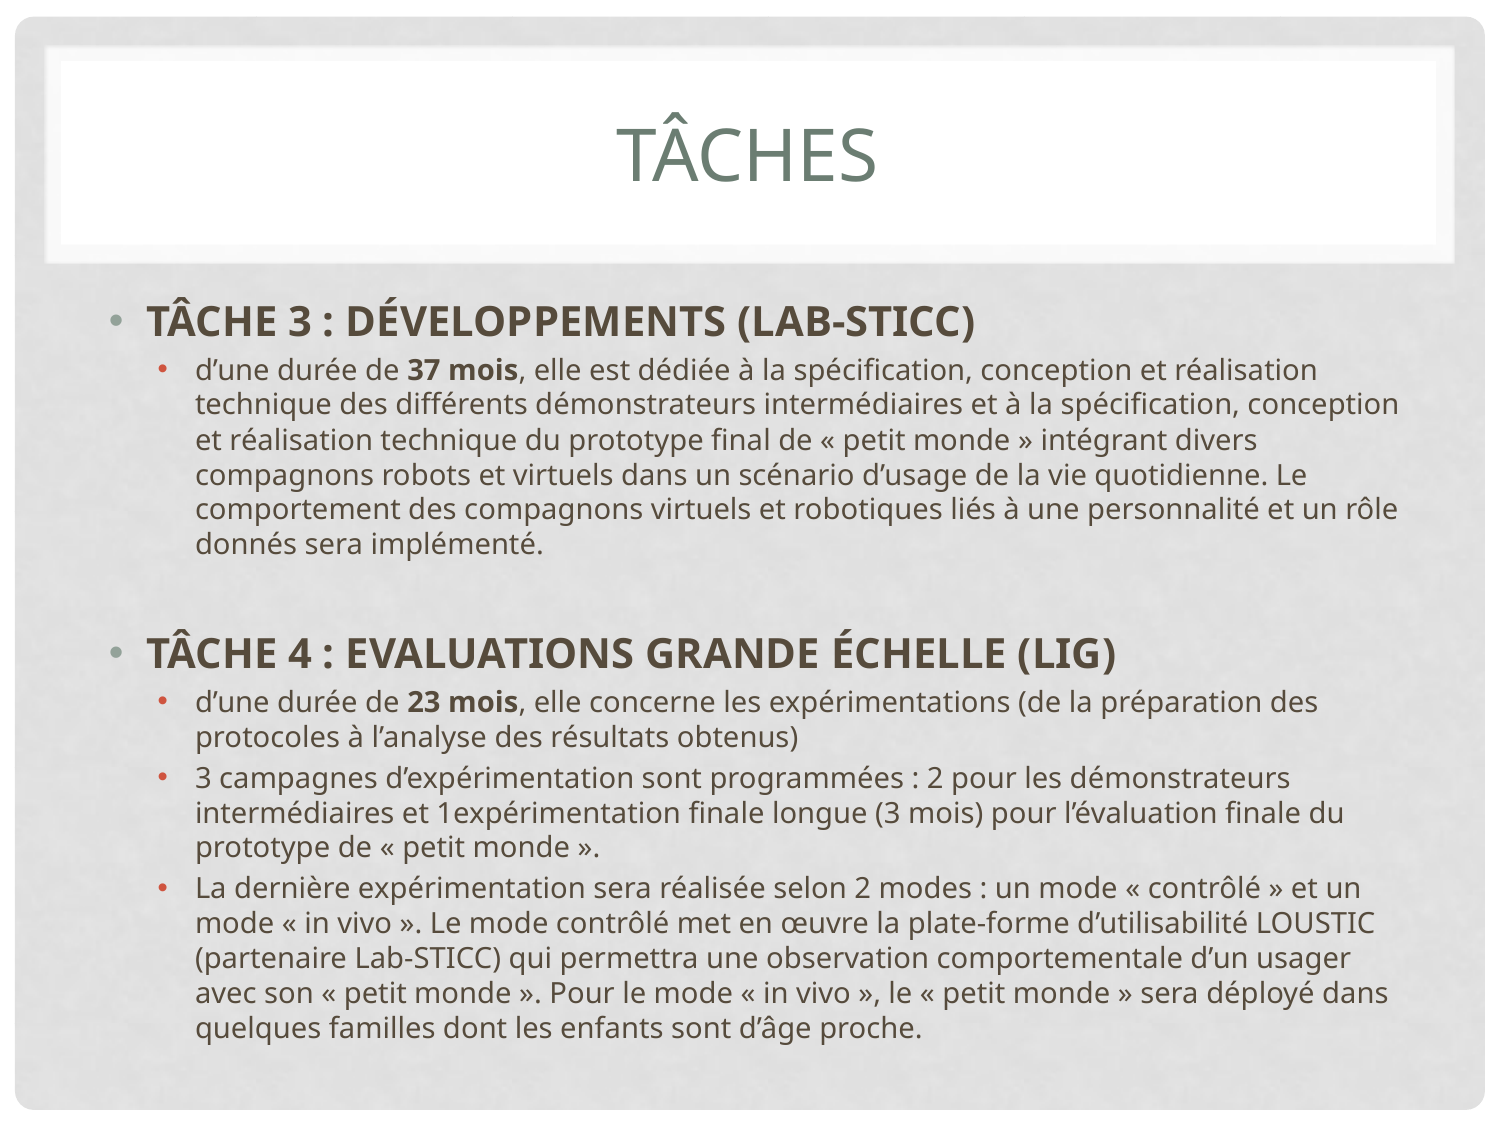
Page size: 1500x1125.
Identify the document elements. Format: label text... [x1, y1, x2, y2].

title Tâches [69, 66, 1425, 238]
list Tâche 3 : Développements (Lab-STICC) d’une durée de 37 mois, elle est dédiée à la spécification, conception et réalisation technique des différents démonstrateurs intermédiaires et à la spécification, conception et réalisation technique du prototype final de « petit monde » intégrant divers compagnons robots et virtuels dans un scénario d’usage de la vie quotidienne. Le comportement des compagnons virtuels et robotiques liés à une personnalité et un rôle donnés sera implémenté. Tâche 4 : Evaluations grande échelle (LIG) d’une durée de 23 mois, elle concerne les expérimentations (de la préparation des protocoles à l’analyse des résultats obtenus) 3 campagnes d’expérimentation sont programmées : 2 pour les démonstrateurs intermédiaires et 1expérimentation finale longue (3 mois) pour l’évaluation finale du prototype de « petit monde ». La dernière expérimentation sera réalisée selon 2 modes : un mode « contrôlé » et un mode « in vivo ». Le mode contrôlé met en œuvre la plate-forme d’utilisabilité LOUSTIC (partenaire Lab-STICC) qui permettra une observation comportementale d’un usager avec son « petit monde ». Pour le mode « in vivo », le « petit monde » sera déployé dans quelques familles dont les enfants sont d’âge proche. [75, 287, 1425, 1075]
